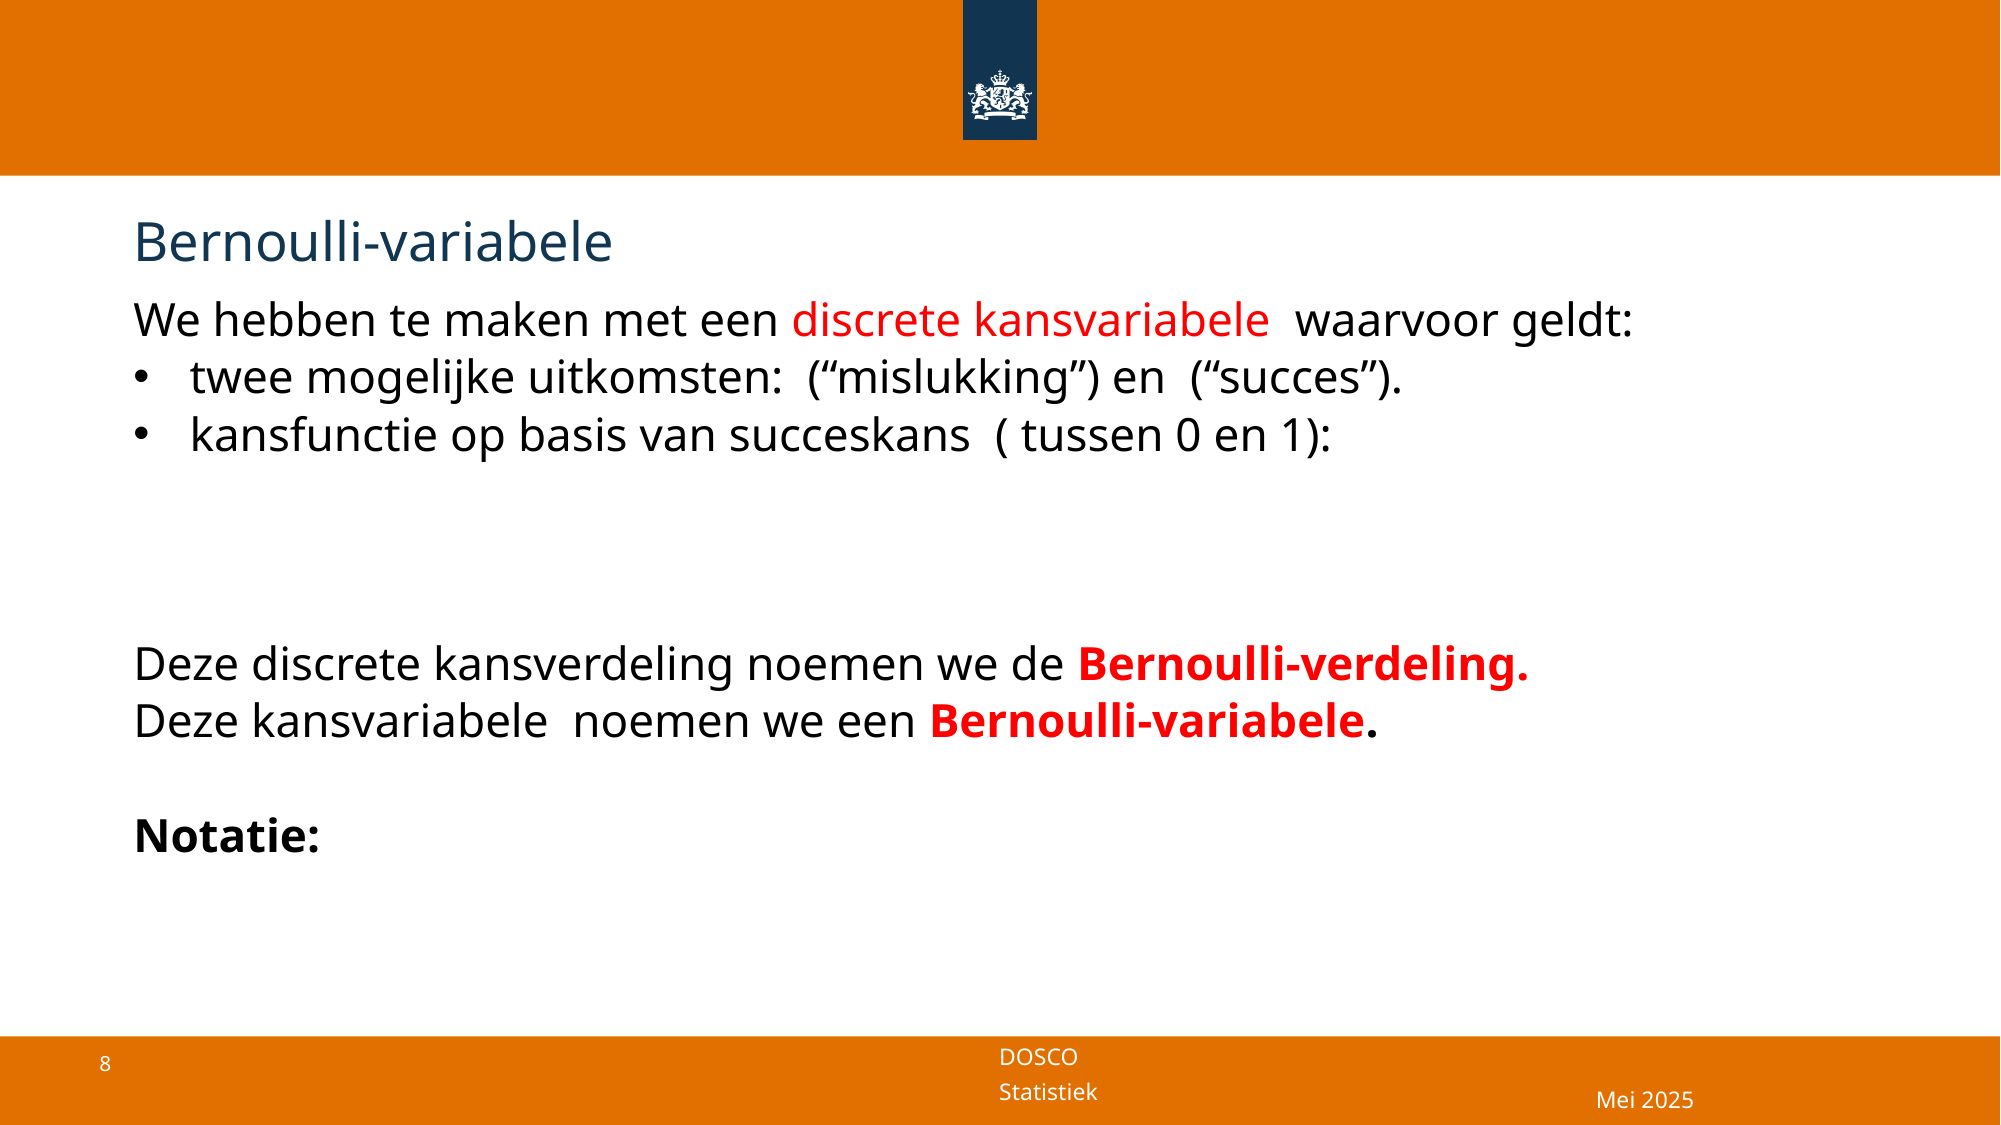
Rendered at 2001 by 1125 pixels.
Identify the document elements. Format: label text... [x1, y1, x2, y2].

slide_number Mei 2025 [1580, 1069, 1946, 1125]
title Bernoulli-variabele [133, 207, 1834, 273]
picture [963, 0, 1037, 140]
